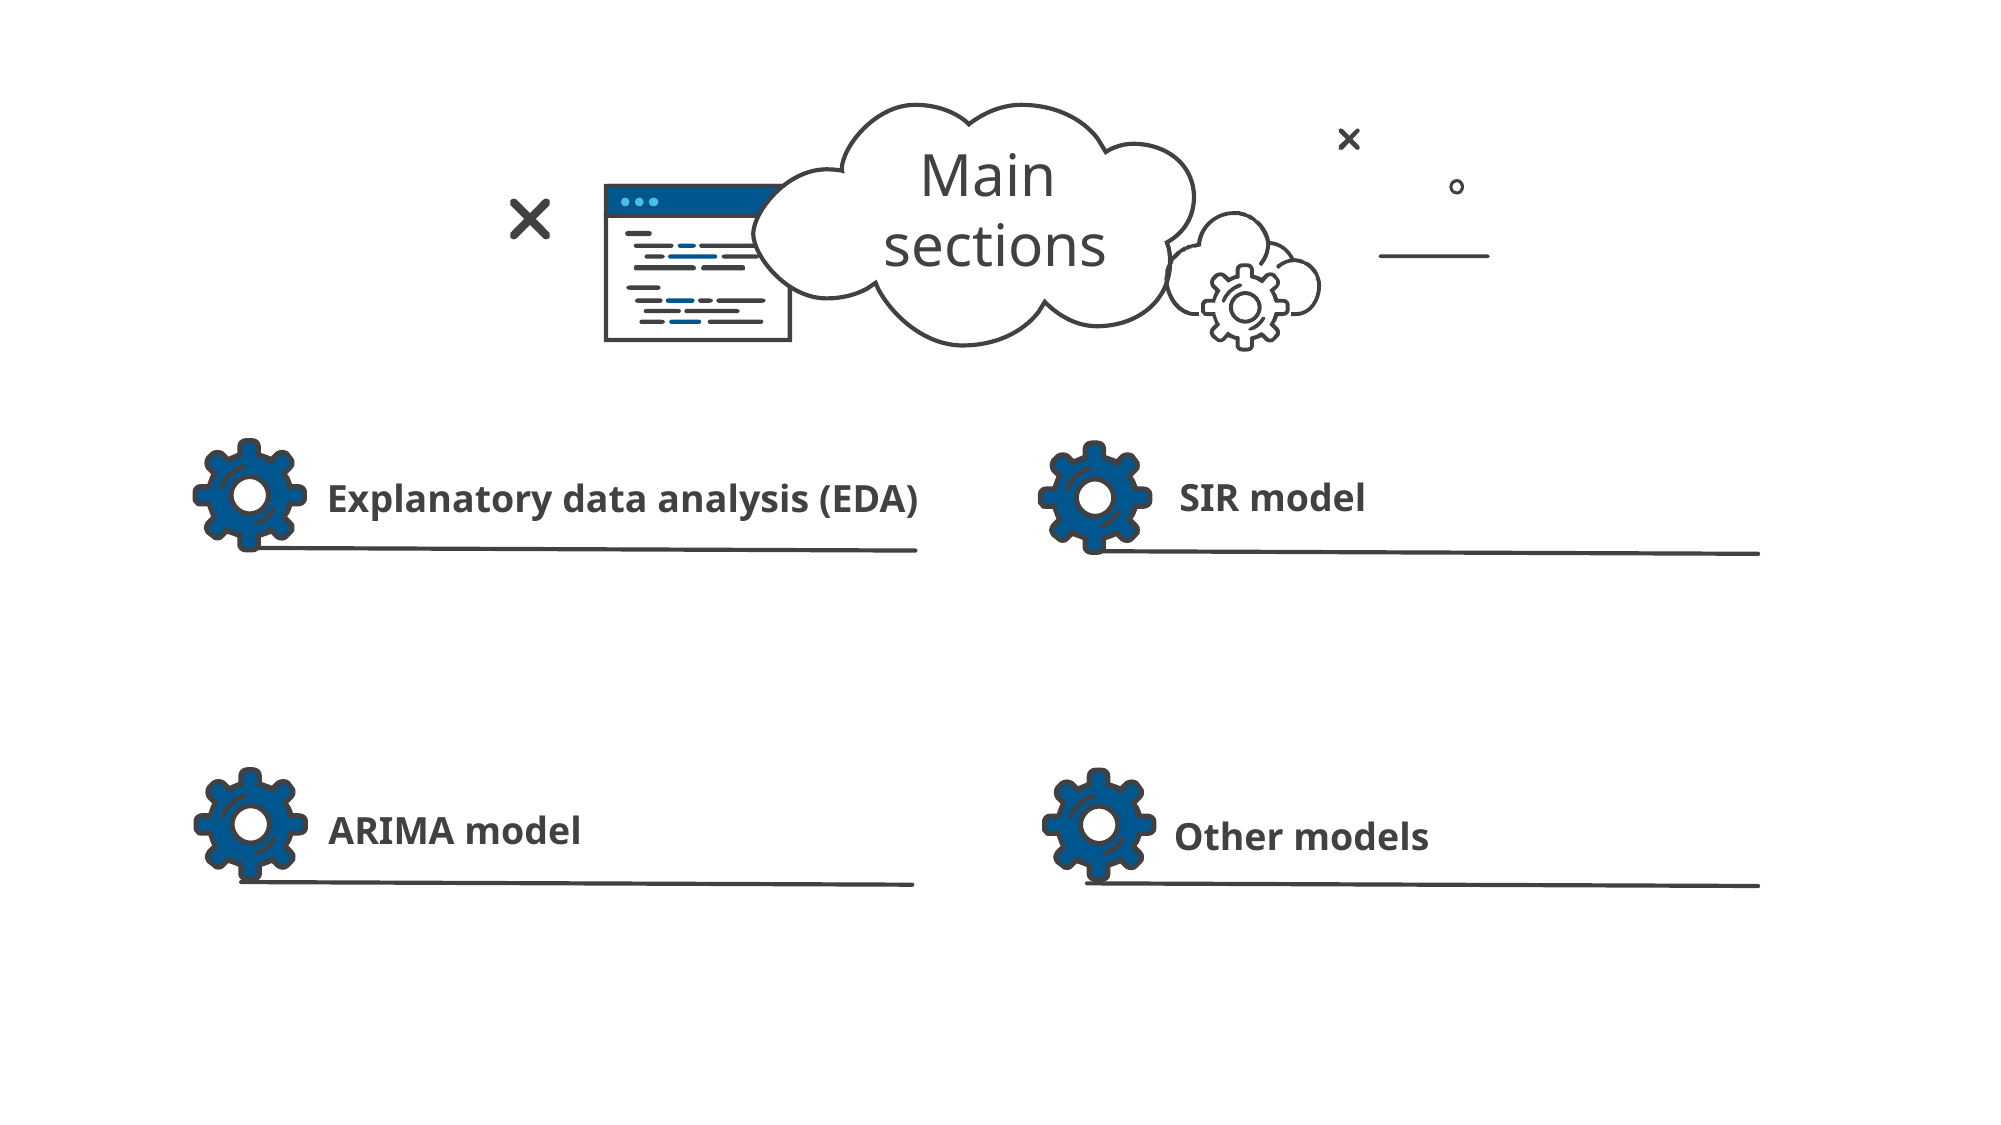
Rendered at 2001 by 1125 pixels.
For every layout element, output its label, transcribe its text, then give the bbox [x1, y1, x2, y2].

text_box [193, 767, 308, 882]
text_box [240, 881, 914, 886]
text_box [785, 103, 1196, 347]
text_box [1085, 882, 1760, 888]
text_box [1449, 179, 1465, 195]
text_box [1164, 211, 1322, 352]
text_box [1338, 128, 1360, 150]
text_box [510, 197, 550, 240]
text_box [1041, 767, 1157, 883]
text_box [1350, 128, 1360, 139]
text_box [603, 183, 793, 343]
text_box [1037, 440, 1153, 555]
text_box Explanatory data analysis (EDA) [312, 467, 963, 528]
text_box [1378, 254, 1490, 259]
text_box SIR model [1164, 466, 1815, 527]
text_box ARIMA model [313, 799, 964, 860]
text_box Other models [1158, 806, 1809, 866]
text_box [307, 547, 917, 552]
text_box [192, 438, 307, 553]
text_box [1153, 550, 1760, 555]
text_box Main sections [868, 130, 1123, 285]
text_box [1338, 139, 1349, 150]
